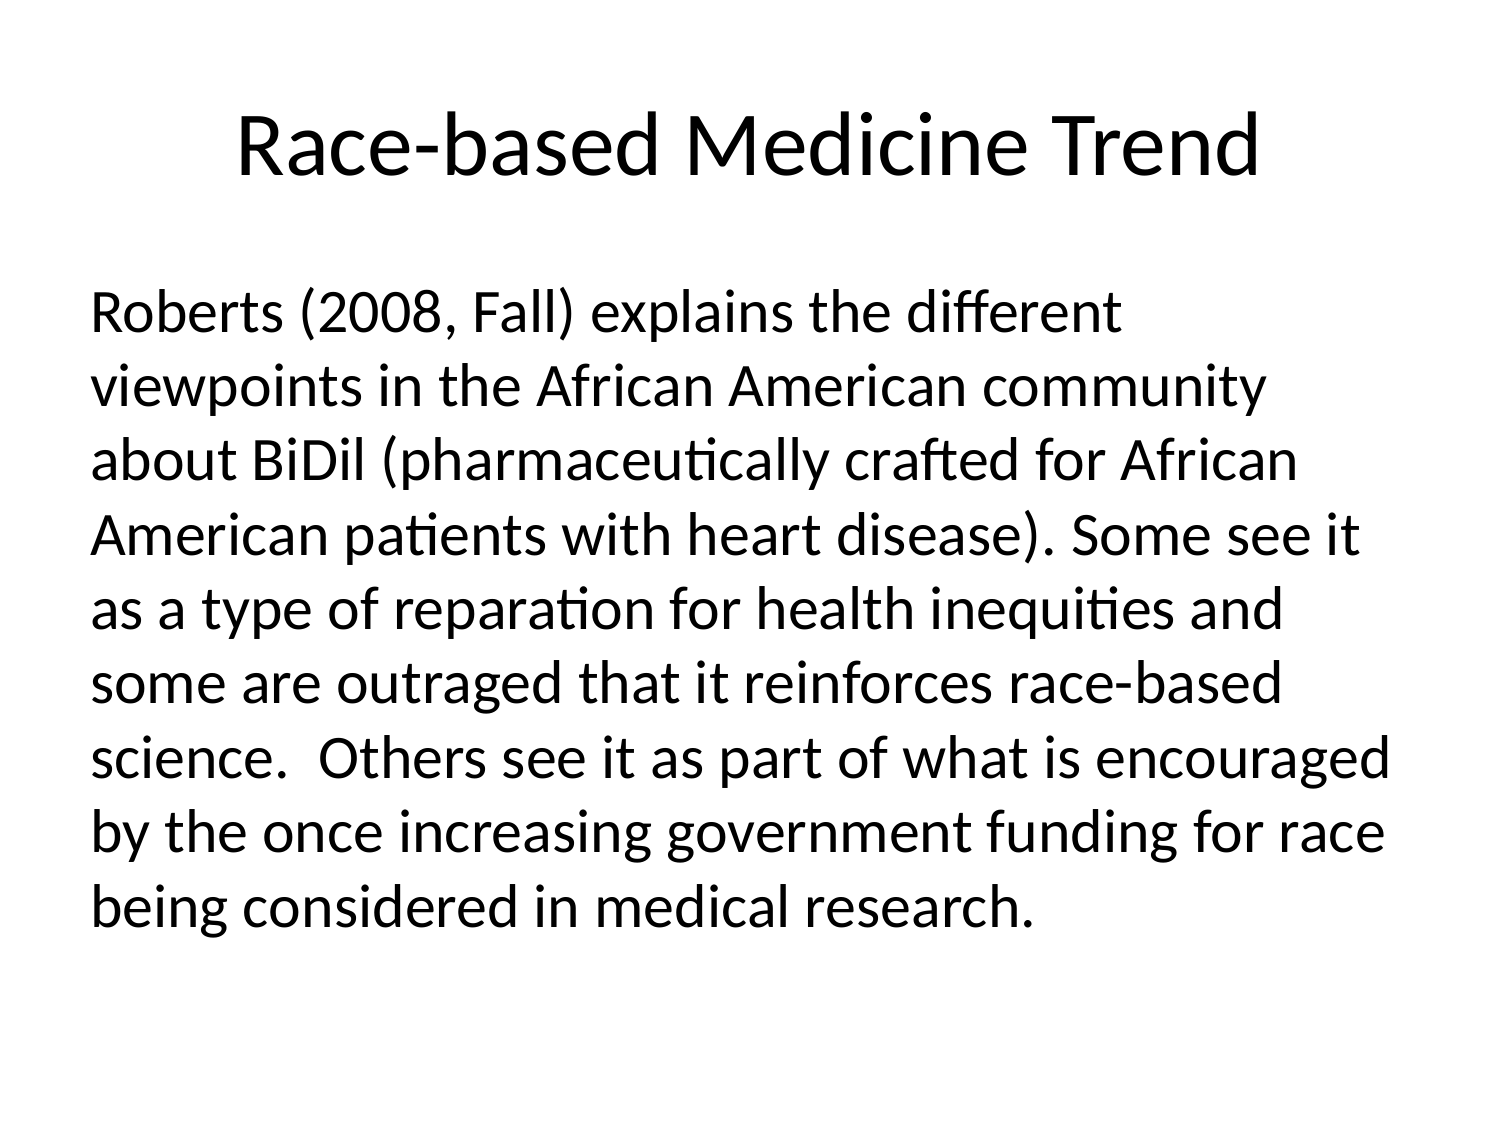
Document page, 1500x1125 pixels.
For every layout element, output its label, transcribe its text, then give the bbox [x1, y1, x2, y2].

title Race-based Medicine Trend [75, 45, 1425, 233]
list Roberts (2008, Fall) explains the different viewpoints in the African American community about BiDil (pharmaceutically crafted for African American patients with heart disease). Some see it as a type of reparation for health inequities and some are outraged that it reinforces race-based science. Others see it as part of what is encouraged by the once increasing government funding for race being considered in medical research. [75, 262, 1425, 1005]
